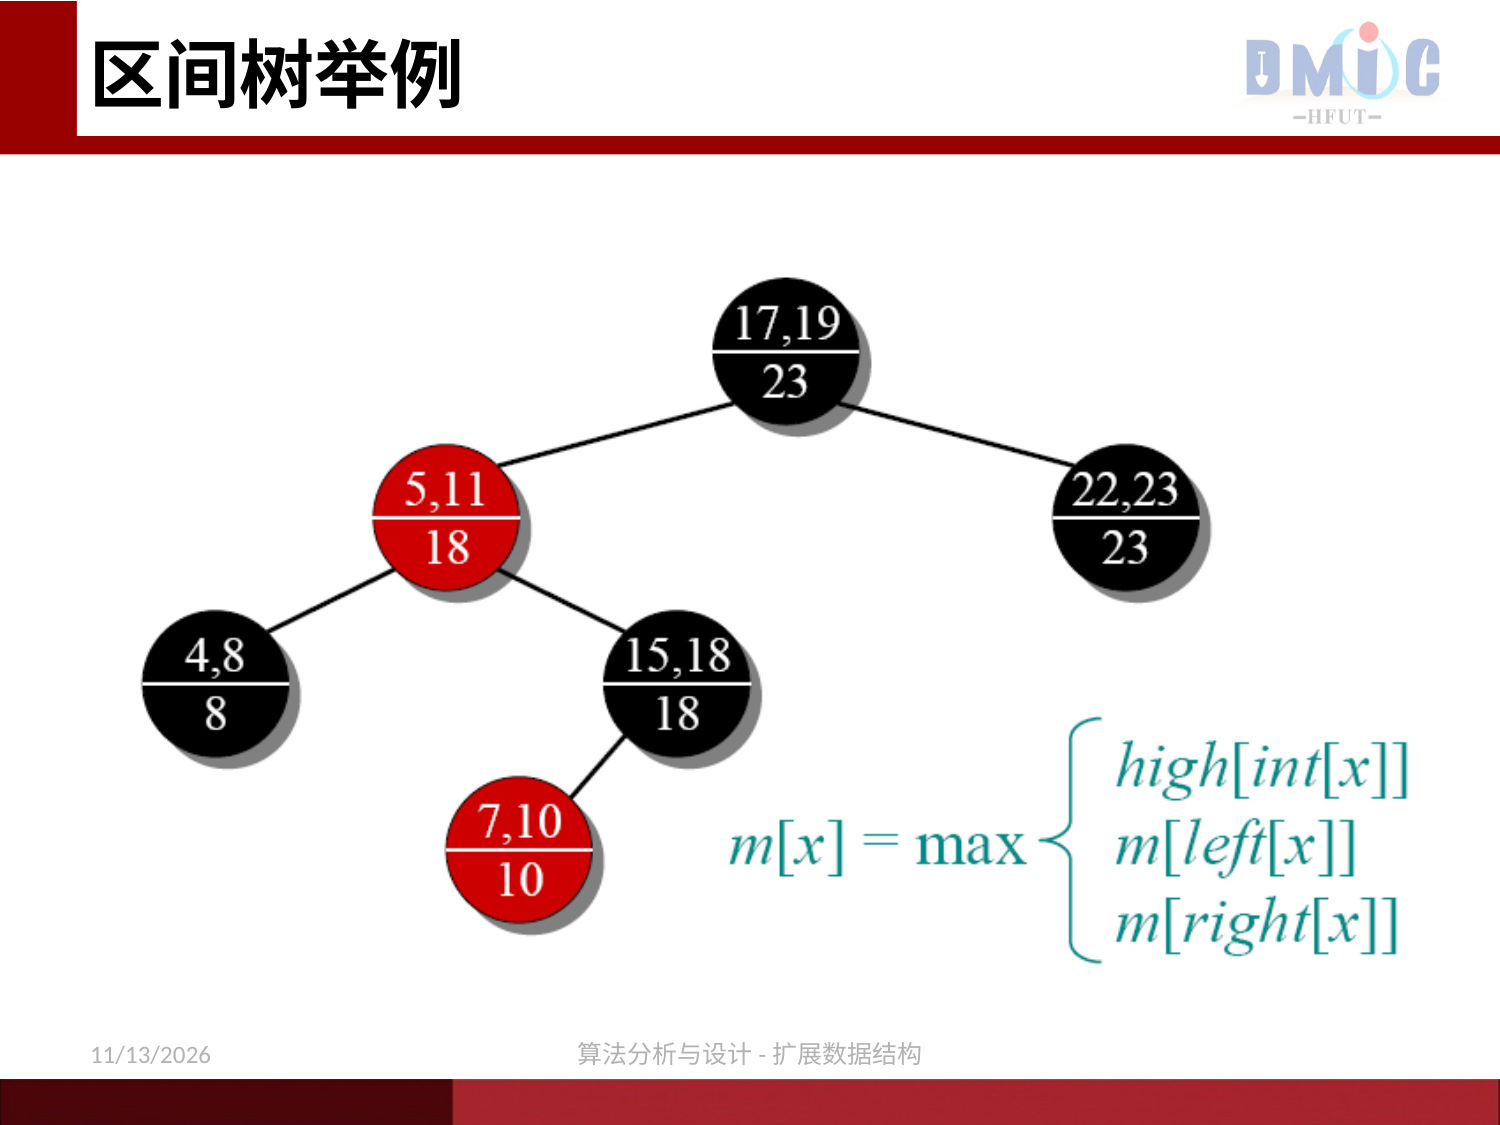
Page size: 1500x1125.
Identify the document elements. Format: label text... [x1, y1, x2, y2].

picture [76, 255, 1424, 974]
footer 算法分析与设计-扩展数据结构 [466, 1023, 1034, 1084]
picture [0, 1079, 1500, 1125]
text_box 区间树举例 [74, 20, 1425, 129]
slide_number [75, 1023, 425, 1084]
